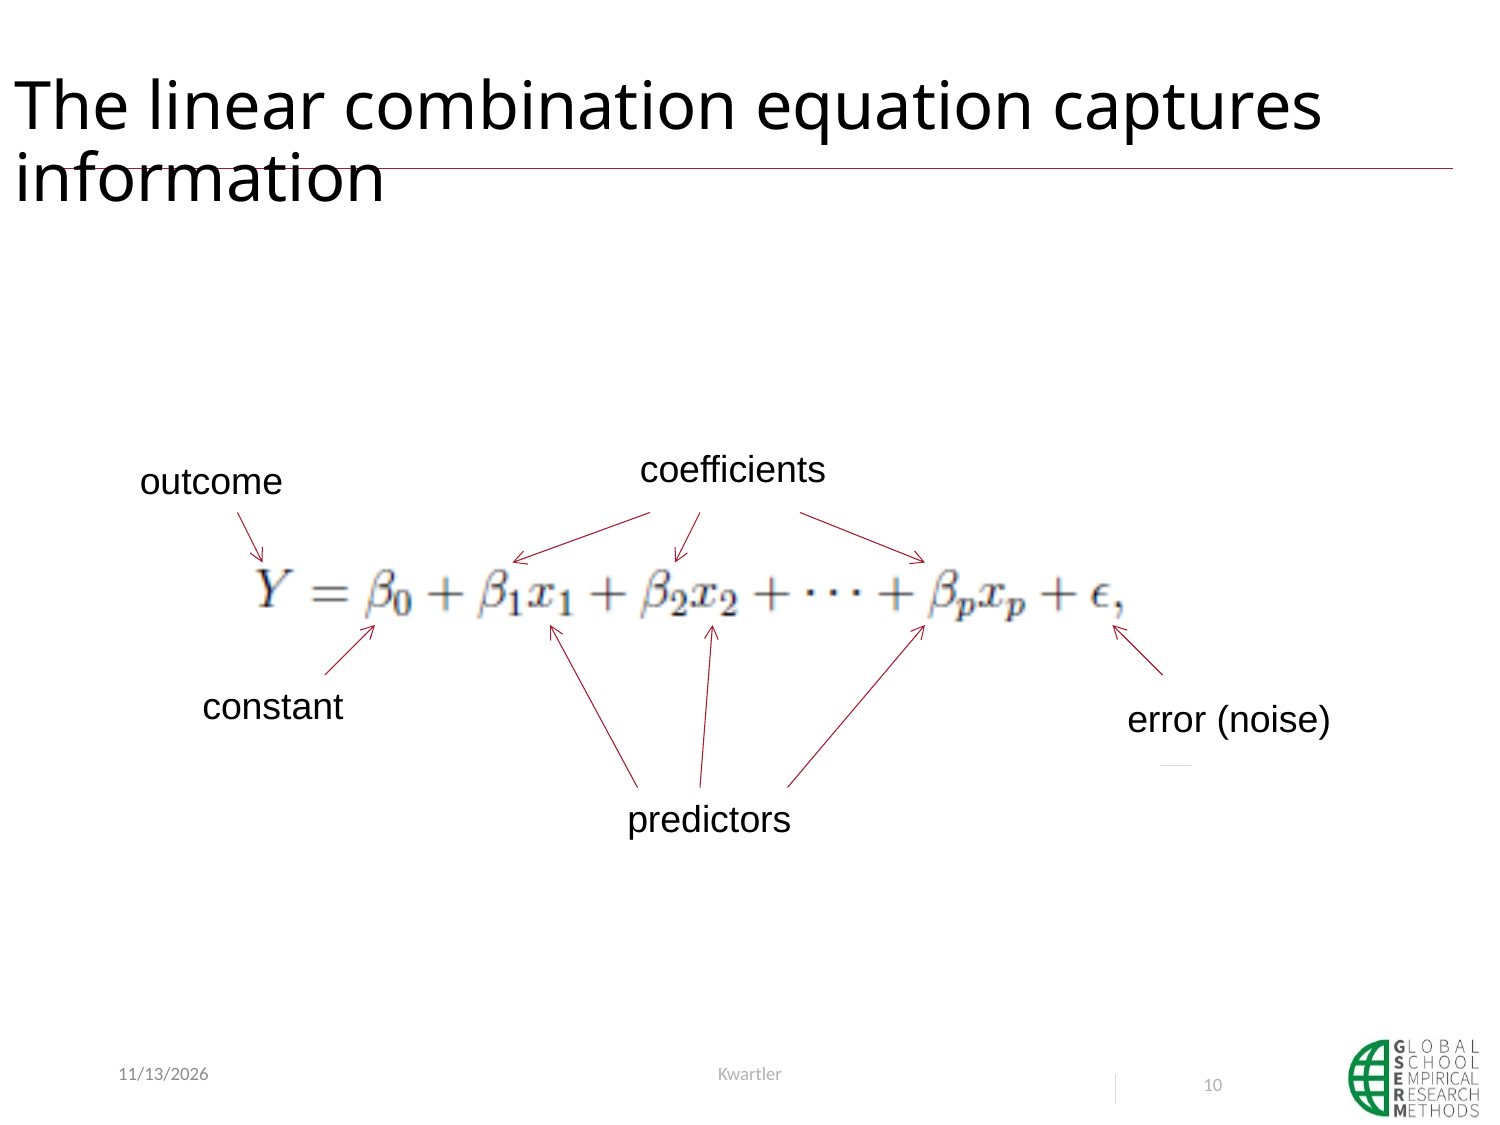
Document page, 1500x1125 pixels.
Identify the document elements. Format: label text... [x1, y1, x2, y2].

slide_number 10 [1188, 1042, 1330, 1103]
picture [1342, 1031, 1500, 1120]
text_box predictors [612, 787, 875, 848]
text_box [787, 624, 925, 788]
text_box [799, 512, 926, 563]
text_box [324, 624, 375, 675]
text_box outcome [125, 449, 313, 510]
text_box error (noise) [1112, 687, 1388, 748]
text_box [674, 512, 700, 563]
text_box coefficients [624, 437, 875, 498]
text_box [549, 624, 638, 788]
picture [174, 524, 1201, 663]
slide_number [103, 1042, 441, 1103]
text_box constant [187, 674, 388, 735]
footer Kwartler [496, 1042, 1004, 1103]
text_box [237, 512, 263, 563]
title The linear combination equation captures information [0, 64, 1500, 162]
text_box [1112, 624, 1163, 675]
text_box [699, 624, 713, 788]
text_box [512, 512, 650, 563]
